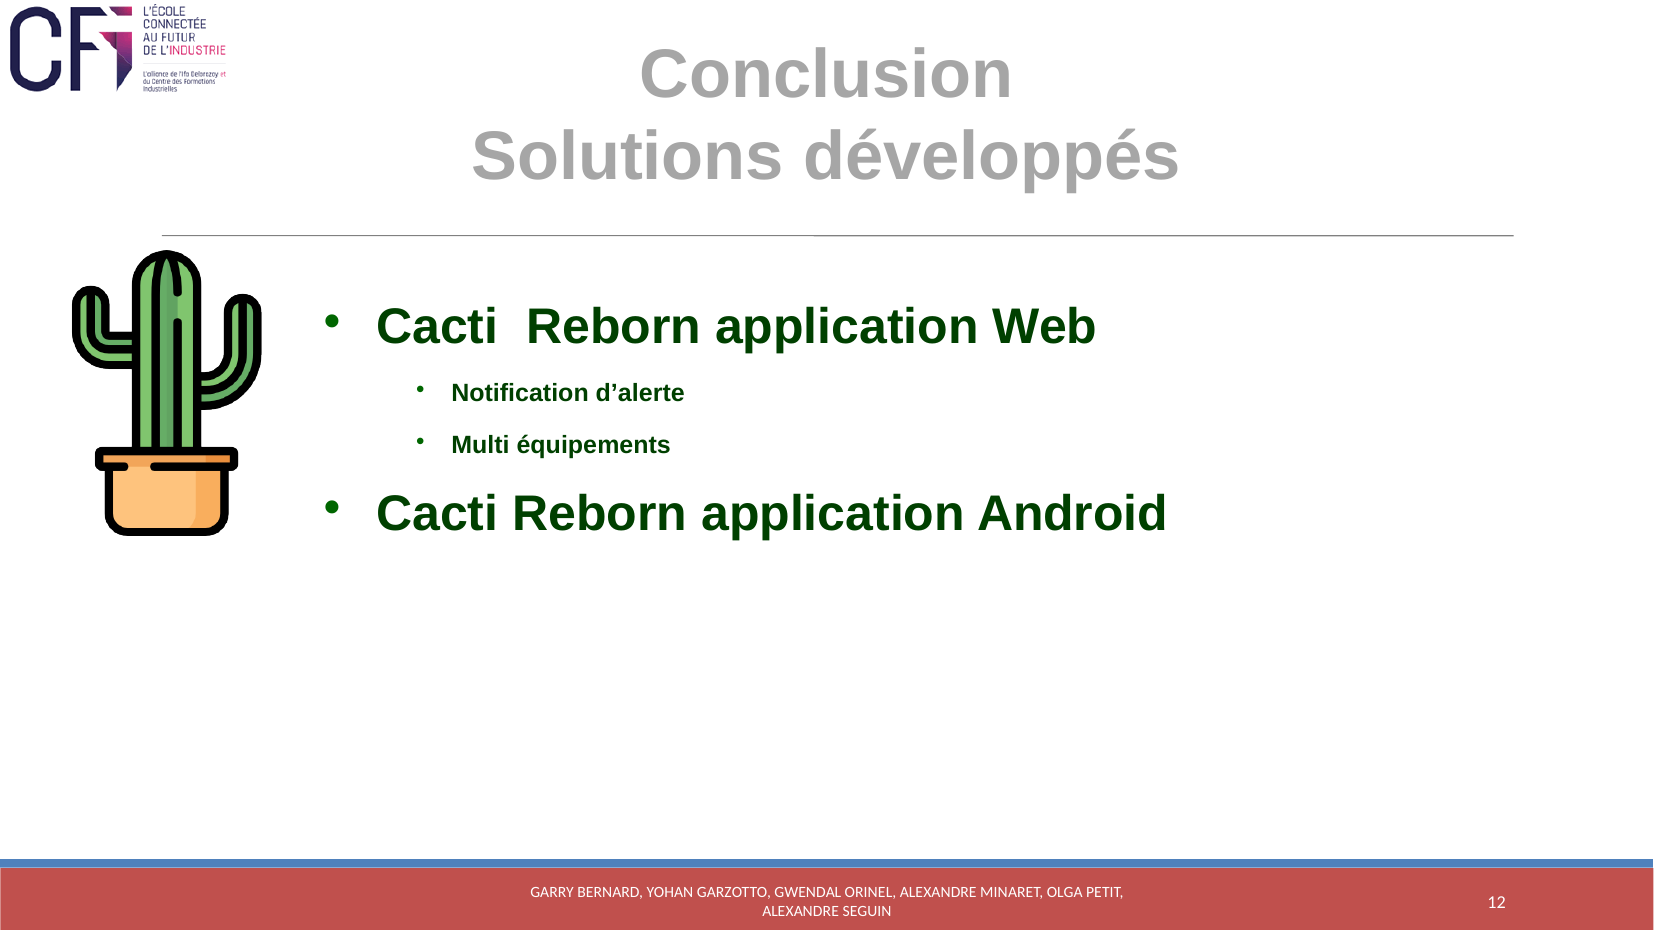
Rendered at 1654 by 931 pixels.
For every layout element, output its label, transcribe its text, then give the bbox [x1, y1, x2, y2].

text_box Cacti Reborn application Web Notification d’alerte Multi équipements Cacti Reborn application Android [305, 226, 1395, 766]
text_box 1 [1342, 876, 1521, 926]
text_box Garry Bernard, Yohan Garzotto, Gwendal Orinel, Alexandre Minaret, Olga Petit, Alexandre Seguin [499, 876, 1154, 926]
picture [0, 4, 235, 93]
picture [23, 249, 310, 537]
text_box Conclusion Solutions développés [82, 35, 1571, 142]
